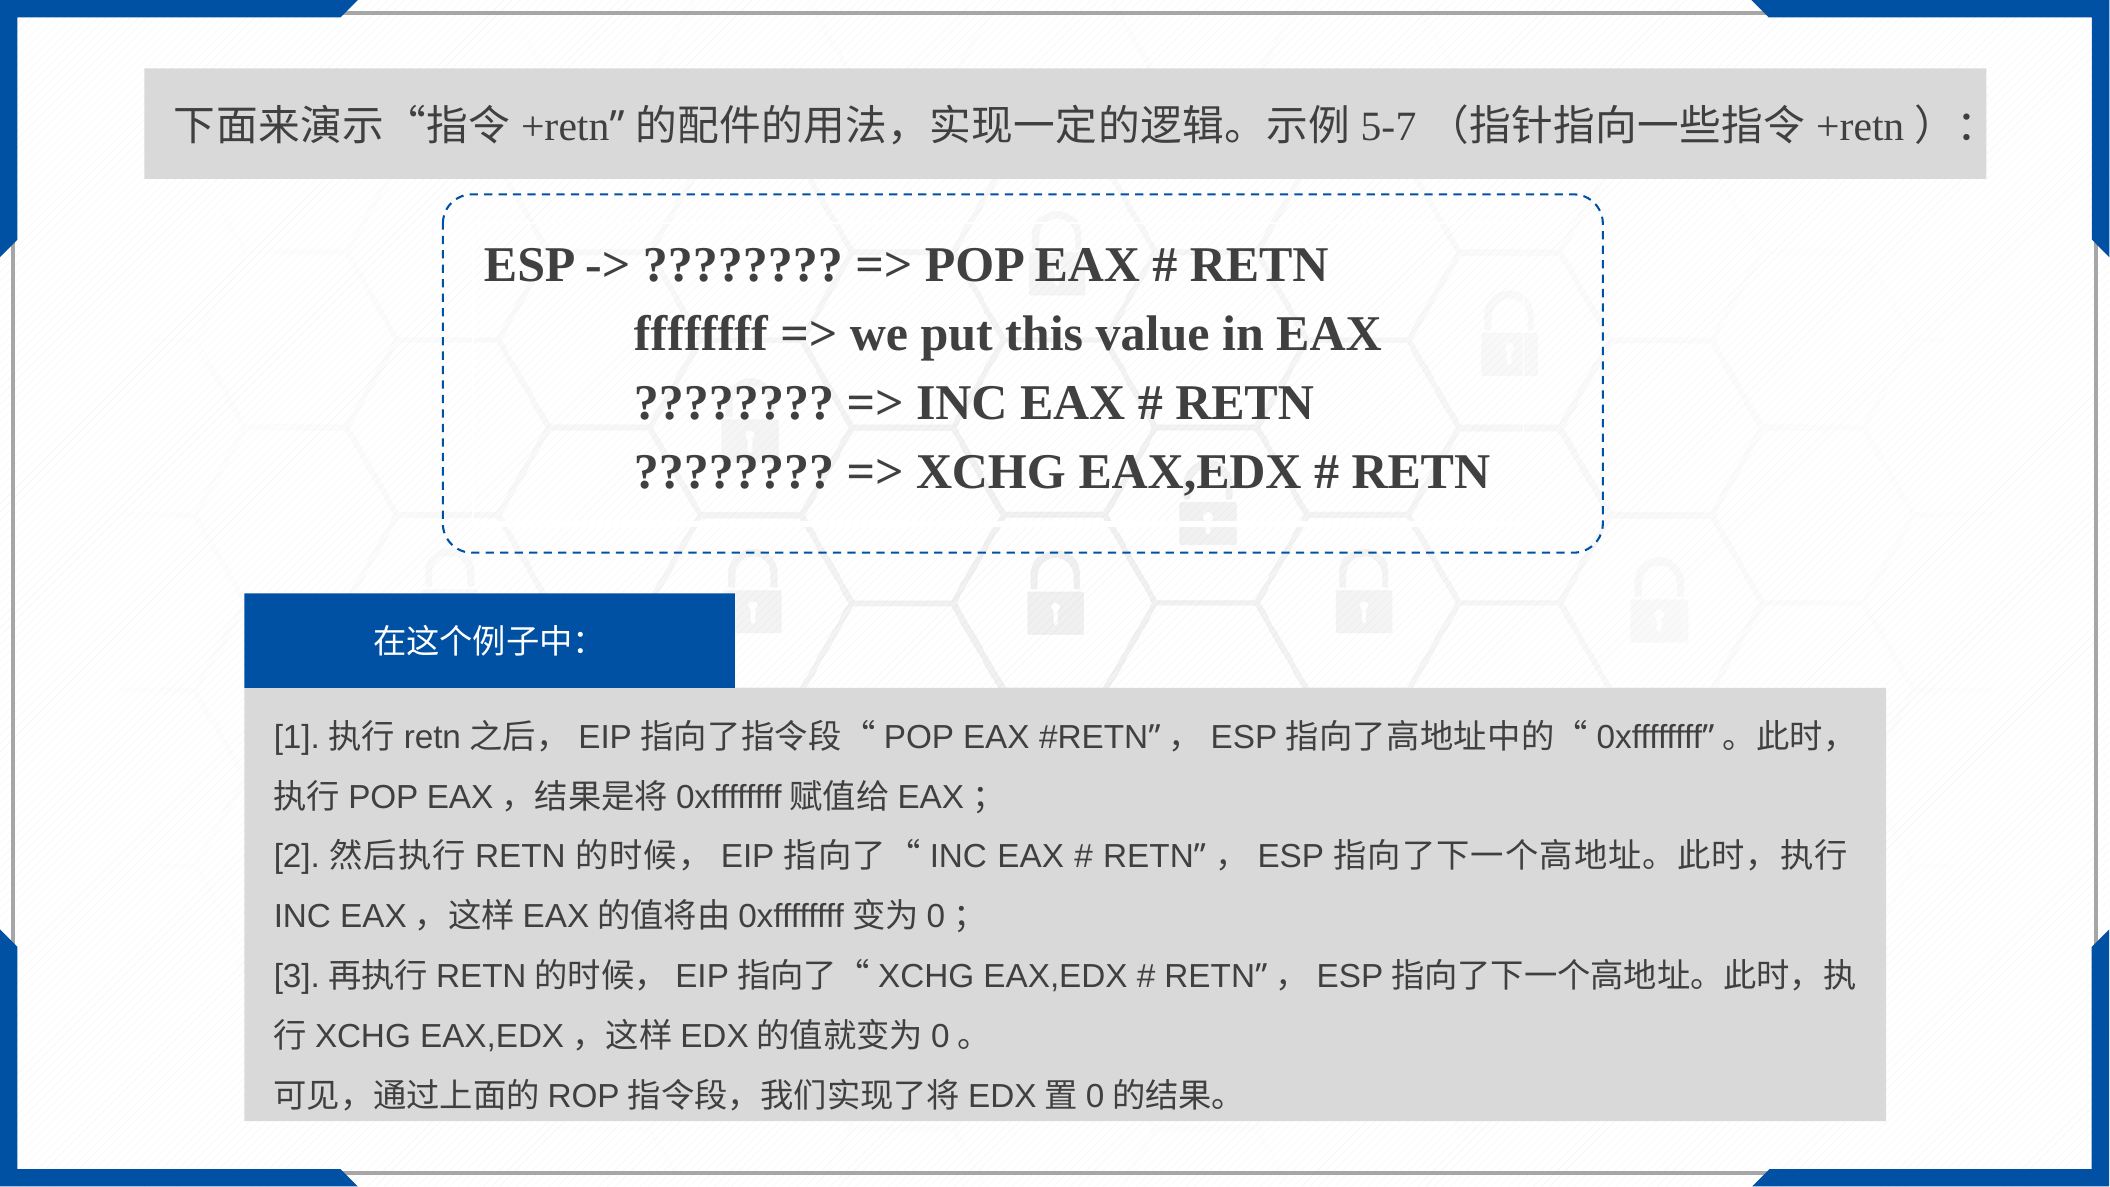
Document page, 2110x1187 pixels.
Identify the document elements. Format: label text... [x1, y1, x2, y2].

text_box [1].执行retn之后，EIP指向了指令段“POP EAX #RETN”，ESP指向了高地址中的“0xffffffff”。此时，执行POP EAX，结果是将0xffffffff赋值给EAX； [2].然后执行RETN的时候，EIP指向了“INC EAX # RETN”，ESP指向了下一个高地址。此时，执行INC EAX，这样EAX的值将由0xffffffff变为0； [3].再执行RETN的时候，EIP指向了“XCHG EAX,EDX # RETN”，ESP指向了下一个高地址。此时，执行XCHG EAX,EDX，这样EDX的值就变为0。 可见，通过上面的ROP指令段，我们实现了将EDX置0的结果。 [244, 687, 1887, 1122]
text_box [441, 193, 1604, 554]
text_box 在这个例子中： [244, 593, 735, 688]
picture [80, 0, 2029, 1187]
text_box 下面来演示“指令+retn”的配件的用法，实现一定的逻辑。示例5-7（指针指向一些指令+retn）： [144, 68, 1987, 179]
